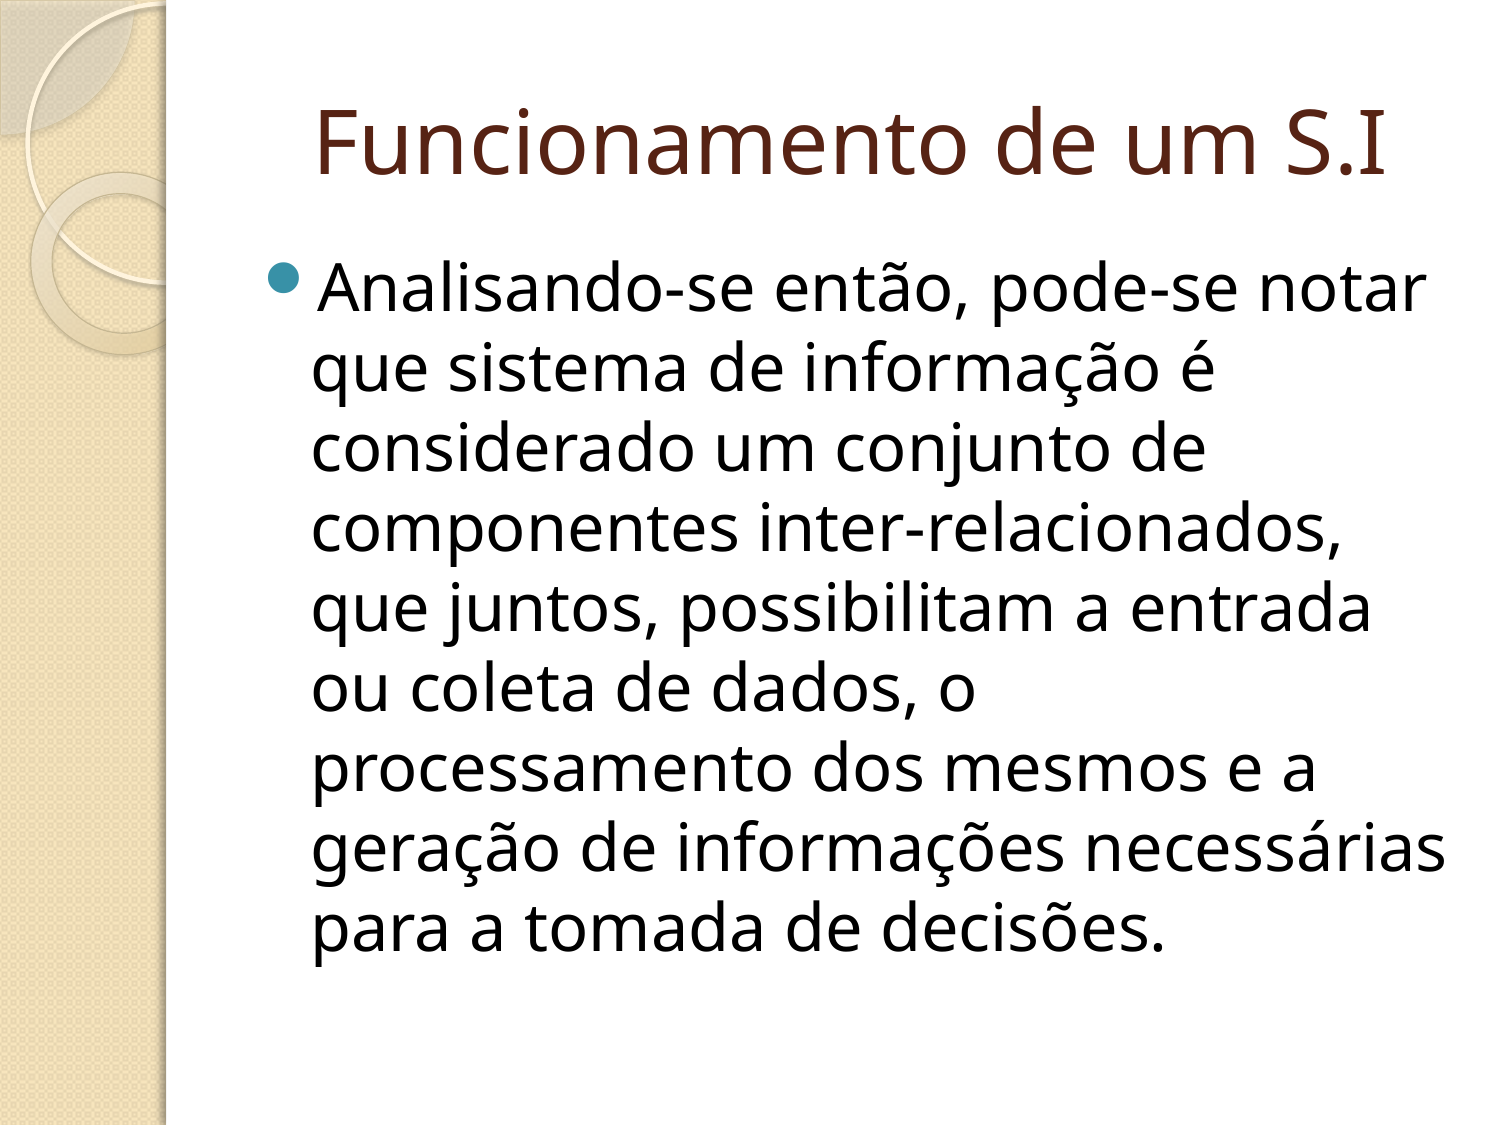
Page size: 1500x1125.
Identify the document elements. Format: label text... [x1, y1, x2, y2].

title Funcionamento de um S.I [235, 45, 1466, 233]
list Analisando-se então, pode-se notar que sistema de informação é considerado um conjunto de componentes inter-relacionados, que juntos, possibilitam a entrada ou coleta de dados, o processamento dos mesmos e a geração de informações necessárias para a tomada de decisões. [235, 237, 1466, 1025]
